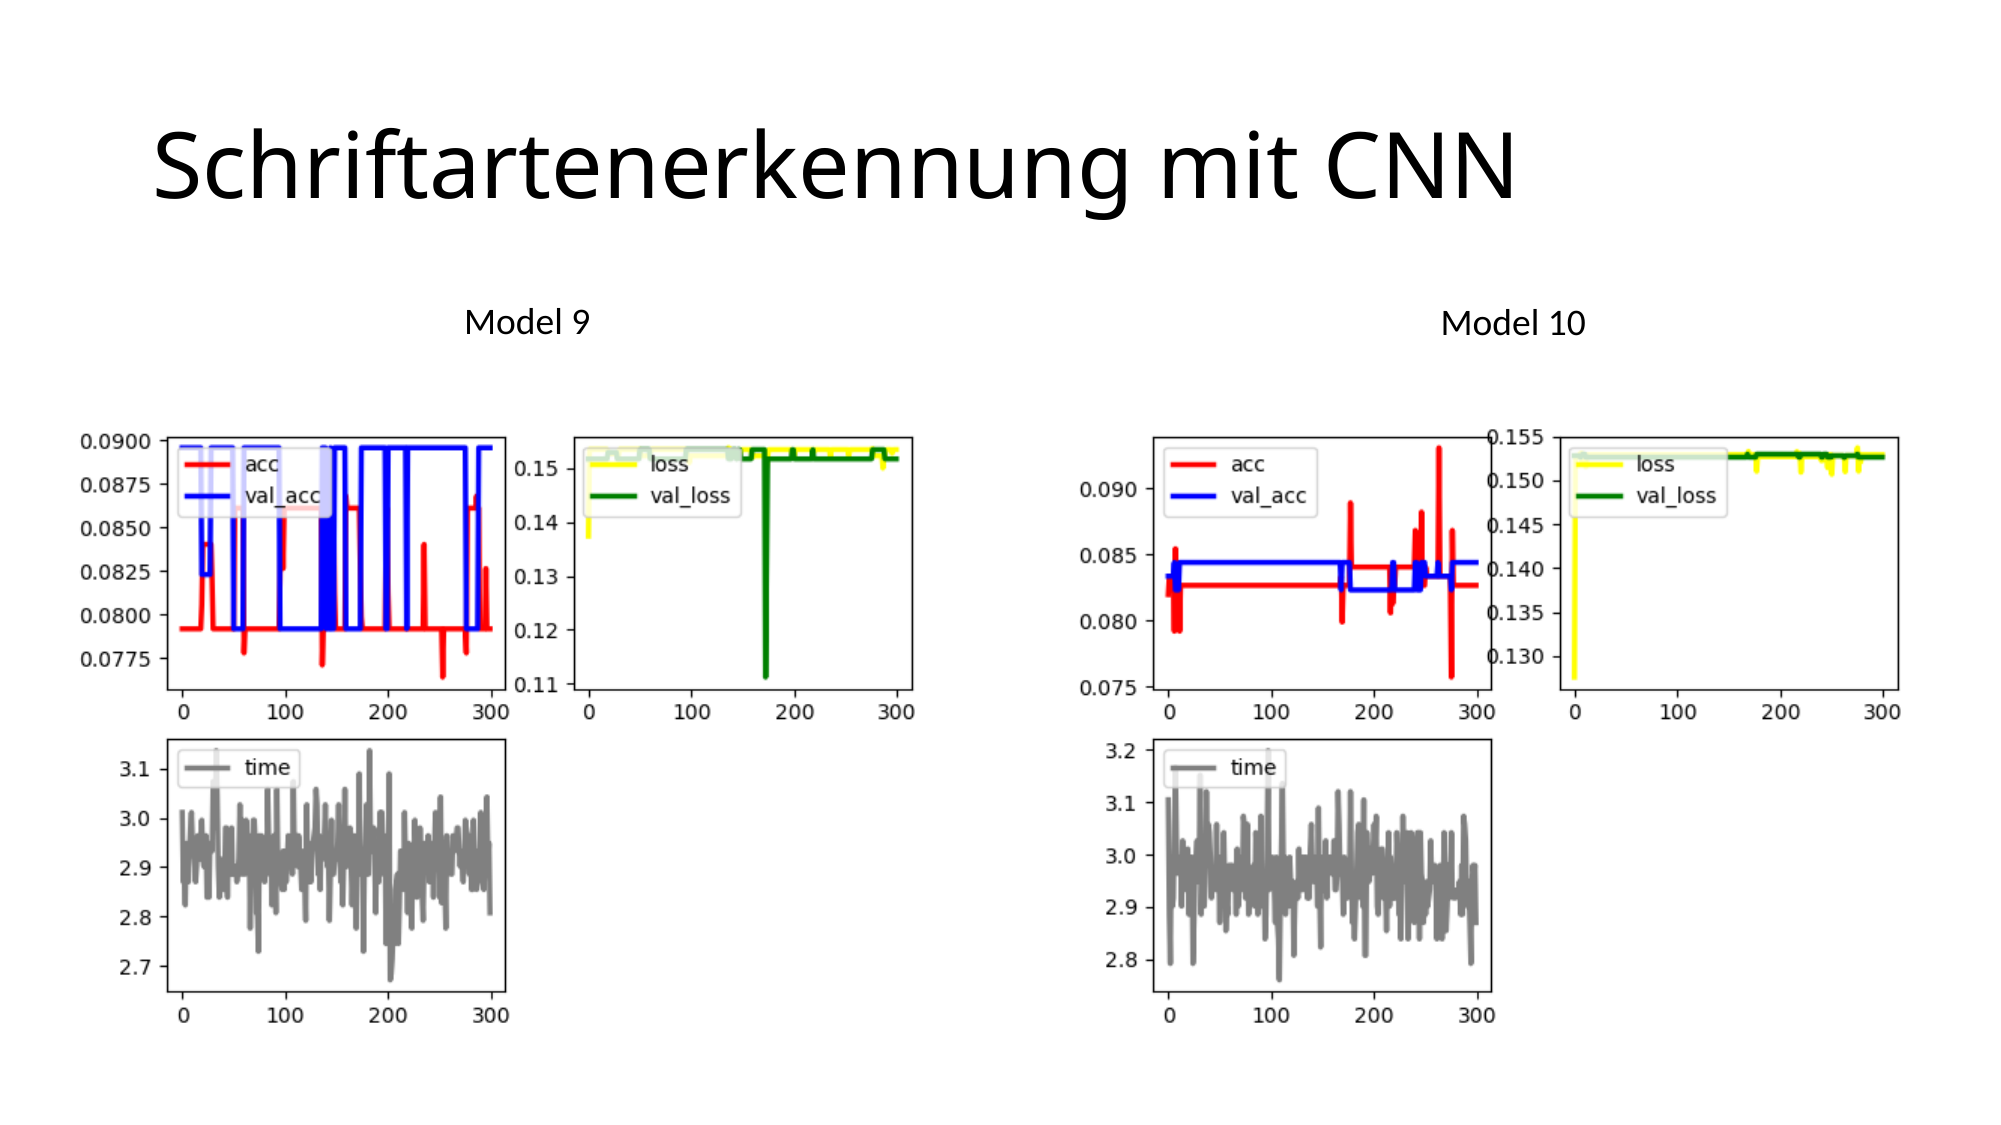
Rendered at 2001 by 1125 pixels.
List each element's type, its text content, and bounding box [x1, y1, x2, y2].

title Schriftartenerkennung mit CNN [137, 59, 1863, 278]
picture [47, 350, 1008, 1071]
text_box Model 9 [449, 289, 606, 350]
picture [1033, 350, 1994, 1071]
text_box Model 10 [1425, 290, 1601, 350]
